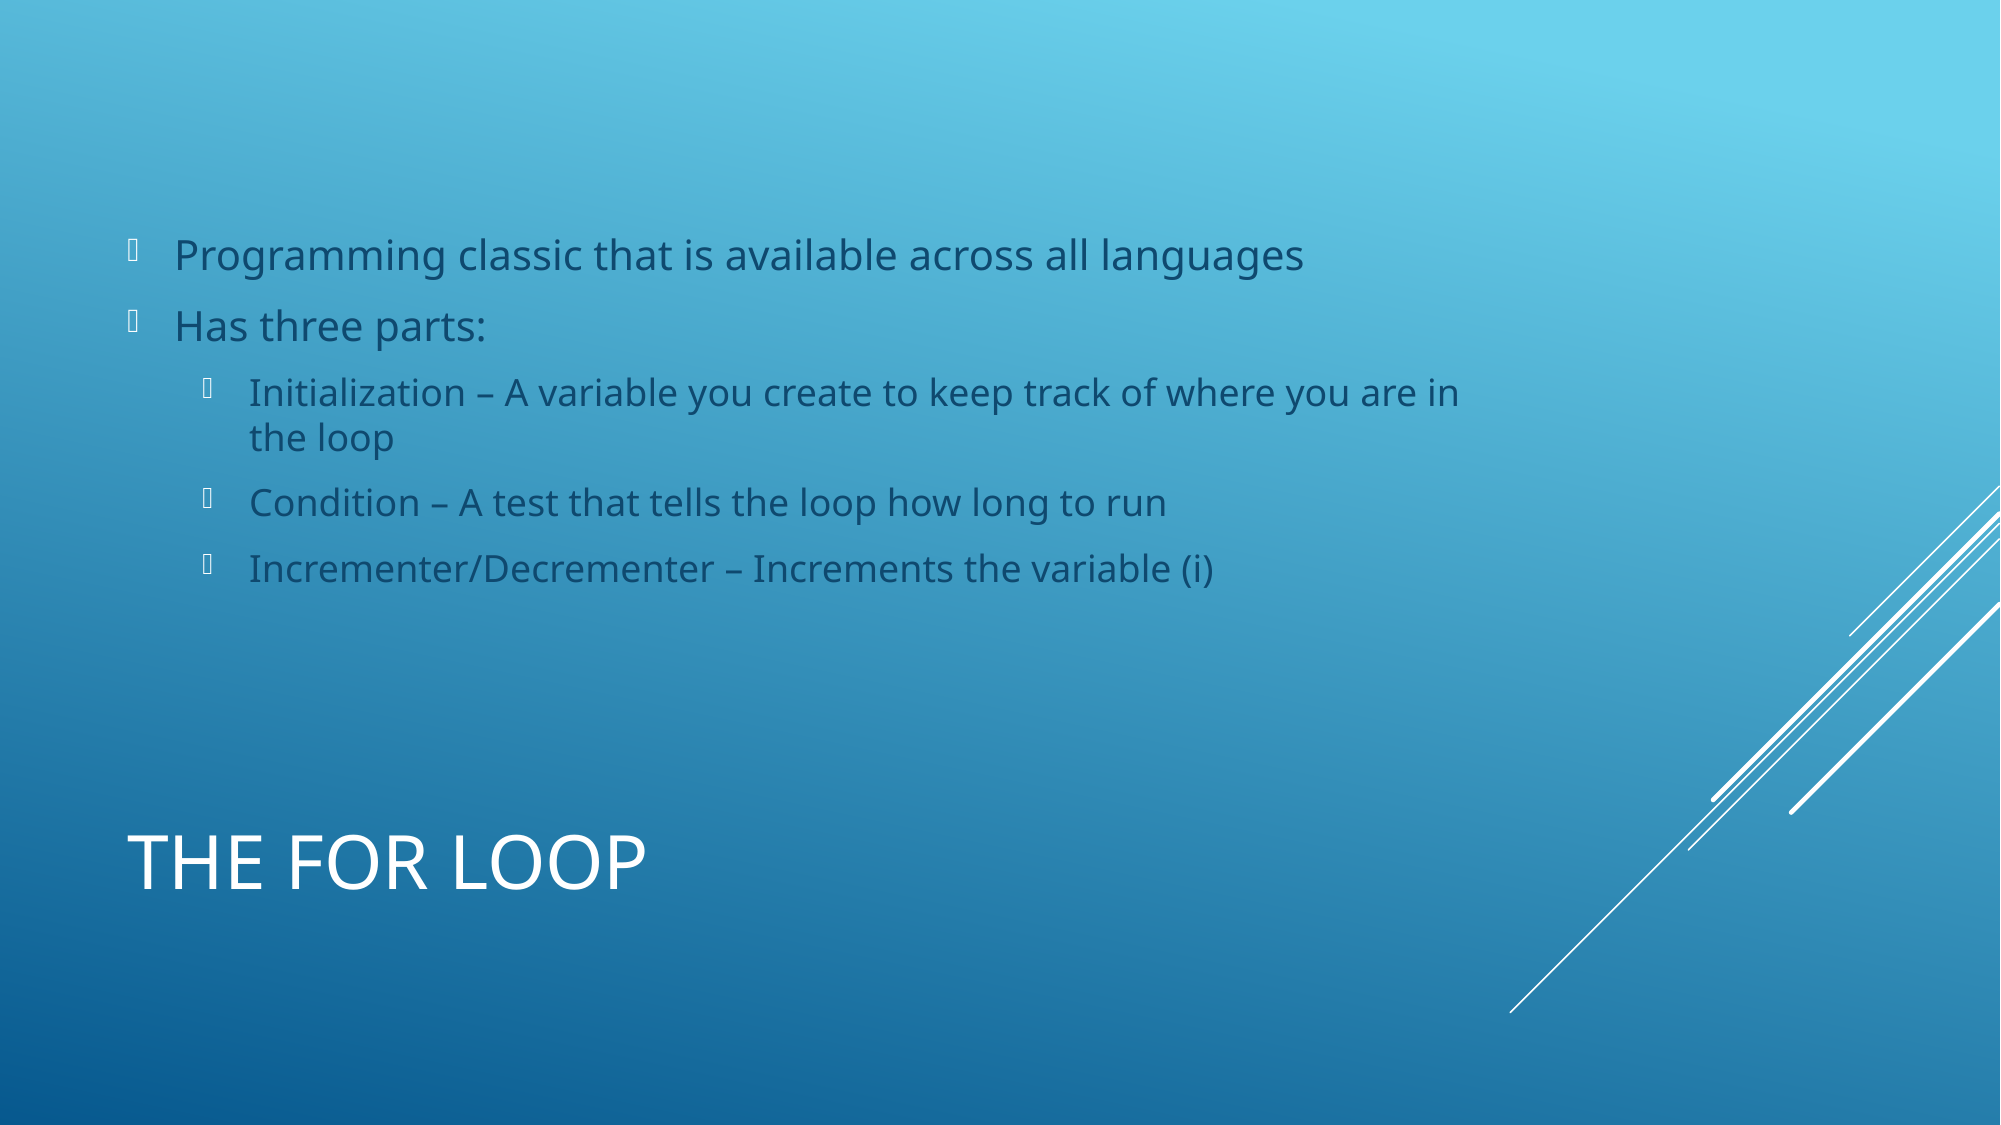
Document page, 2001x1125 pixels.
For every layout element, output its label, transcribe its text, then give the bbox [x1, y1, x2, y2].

title The For Loop [112, 736, 1513, 984]
list Programming classic that is available across all languages Has three parts: Initialization – A variable you create to keep track of where you are in the loop Condition – A test that tells the loop how long to run Incrementer/Decrementer – Increments the variable (i) [112, 112, 1513, 706]
